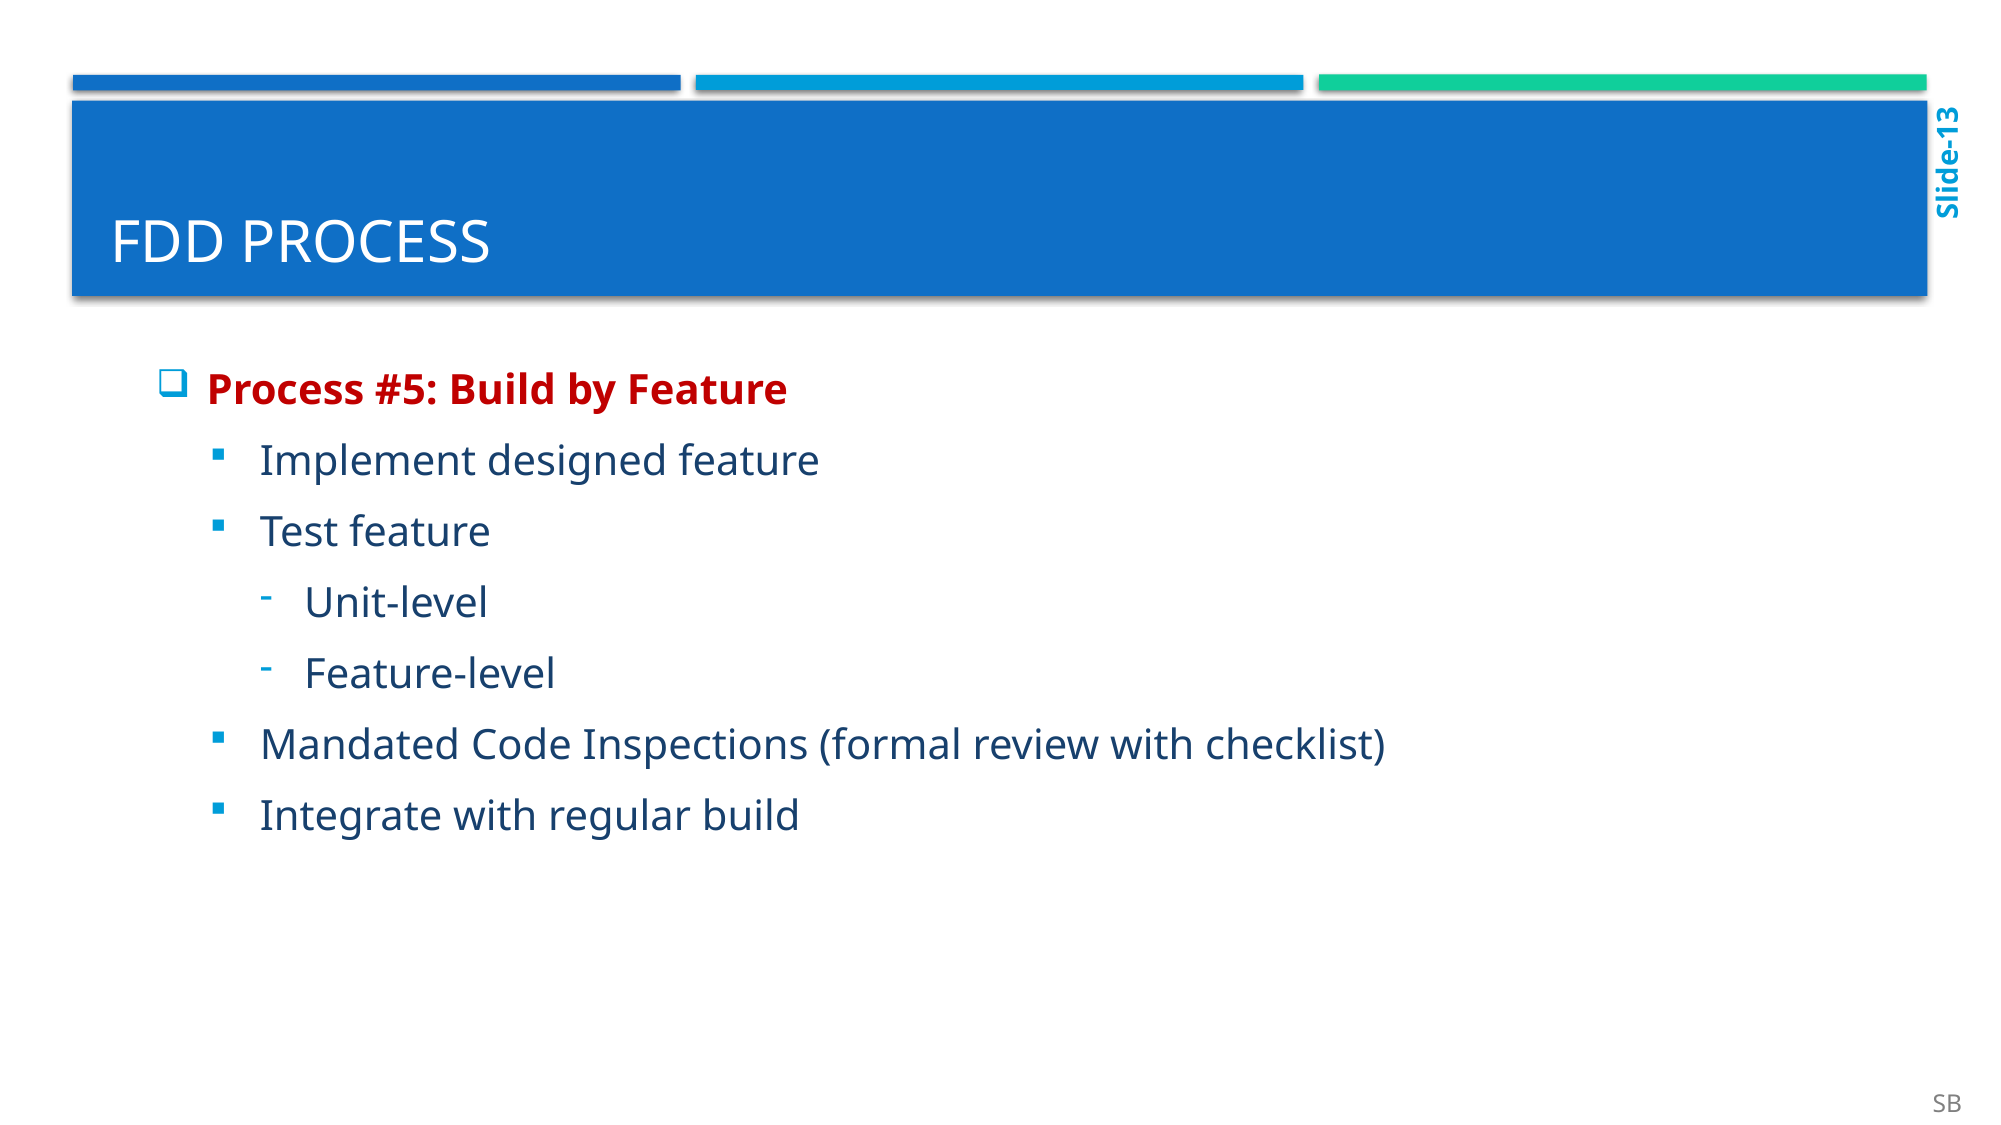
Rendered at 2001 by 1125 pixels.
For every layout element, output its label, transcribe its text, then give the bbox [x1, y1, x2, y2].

title Fdd process [95, 115, 1905, 282]
list Process #5: Build by Feature Implement designed feature Test feature Unit-level Feature-level Mandated Code Inspections (formal review with checklist) Integrate with regular build [141, 327, 1920, 945]
text_box SB [1894, 1079, 2000, 1125]
text_box Slide-13 [1930, 99, 1968, 249]
